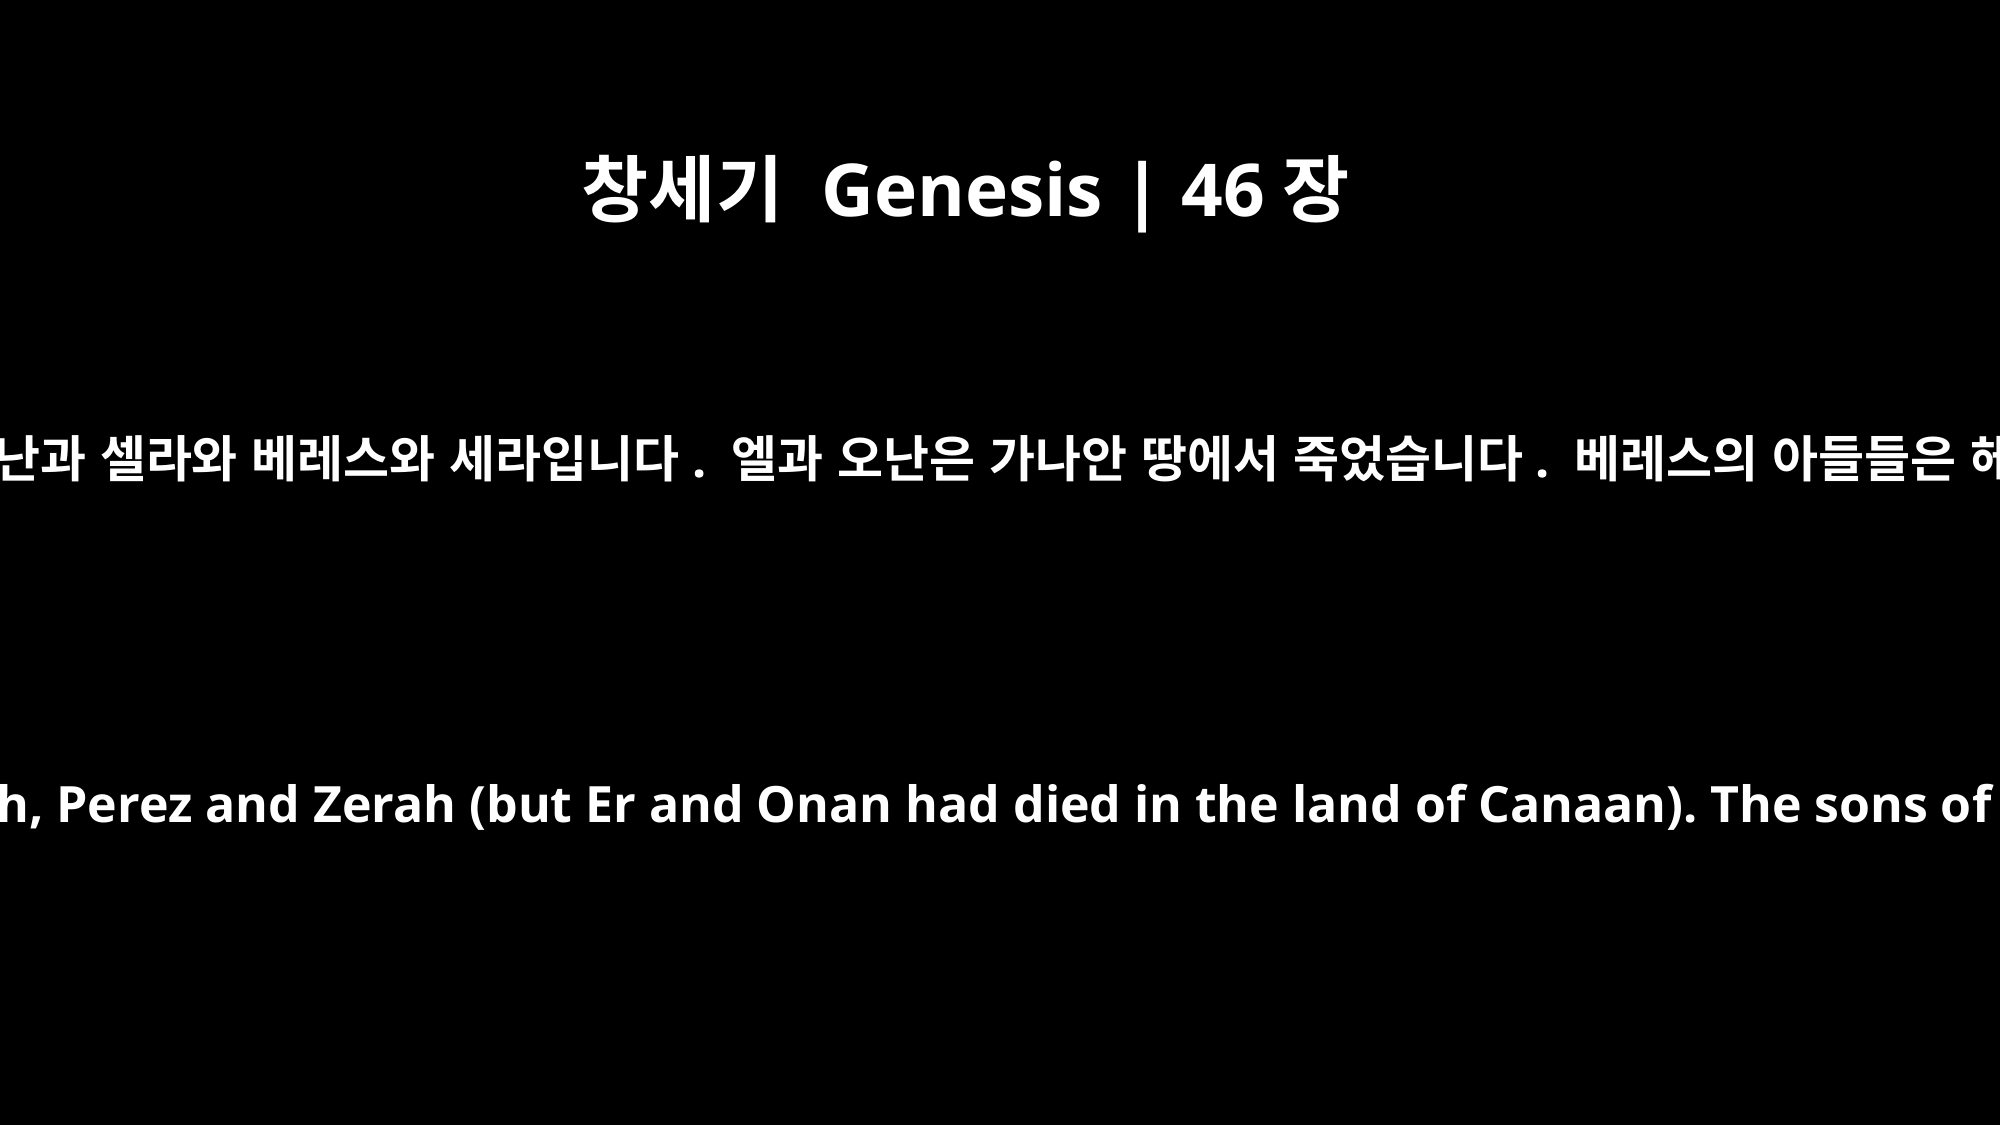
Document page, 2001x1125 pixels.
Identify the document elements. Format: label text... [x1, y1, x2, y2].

text_box 12 유다의 아들들은 엘과 오난과 셀라와 베레스와 세라입니다. 엘과 오난은 가나안 땅에서 죽었습니다. 베레스의 아들들은 헤스론과 하물입니다. [0, 359, 2000, 495]
text_box The sons of Judah: Er, Onan, Shelah, Perez and Zerah (but Er and Onan had died in the land of Canaan). The sons of Perez: Hezron and Hamul. [0, 764, 2000, 840]
text_box 창세기 Genesis | 46장 [566, 136, 1365, 239]
